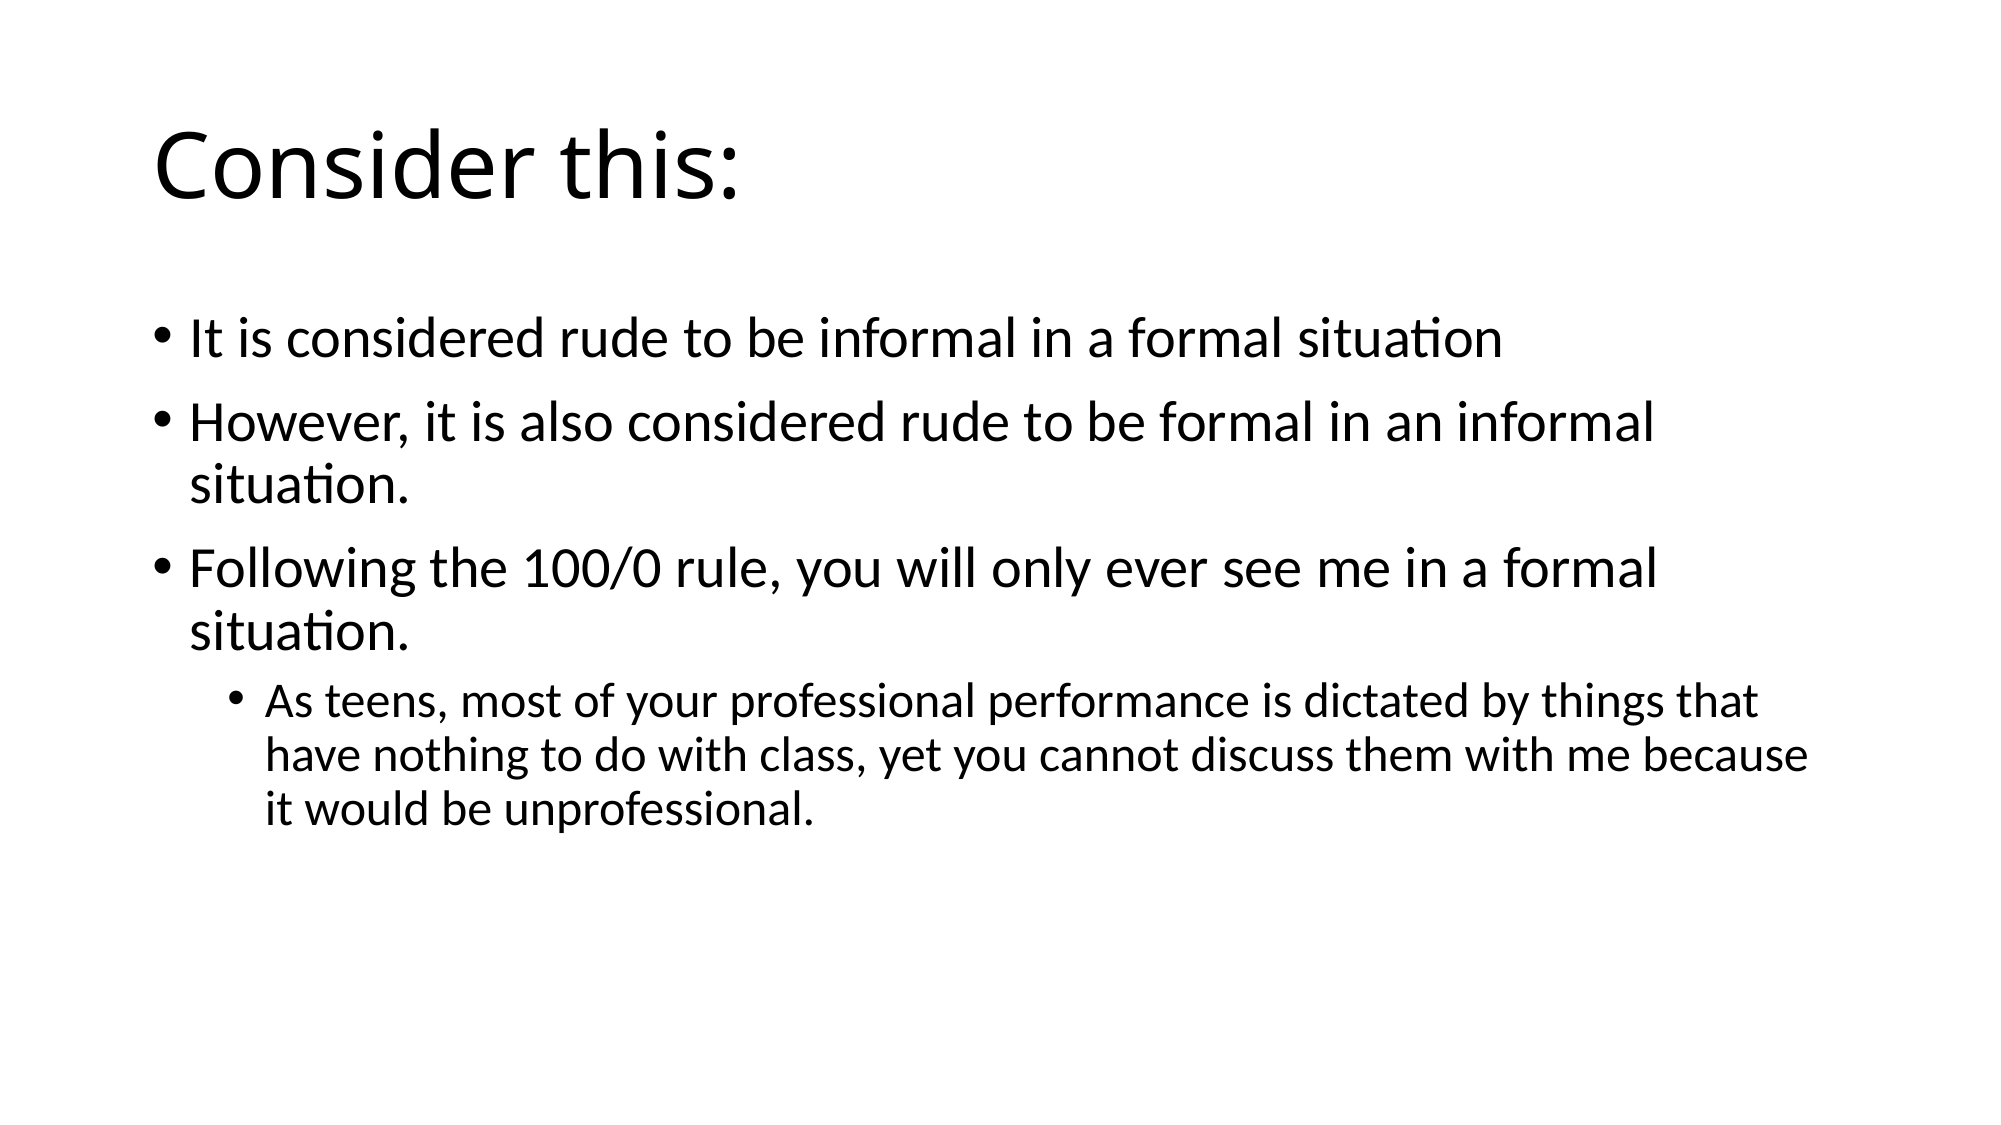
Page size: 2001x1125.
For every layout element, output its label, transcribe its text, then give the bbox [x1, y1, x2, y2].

title Consider this: [137, 59, 1863, 278]
list It is considered rude to be informal in a formal situation However, it is also considered rude to be formal in an informal situation. Following the 100/0 rule, you will only ever see me in a formal situation. As teens, most of your professional performance is dictated by things that have nothing to do with class, yet you cannot discuss them with me because it would be unprofessional. [137, 299, 1863, 1014]
